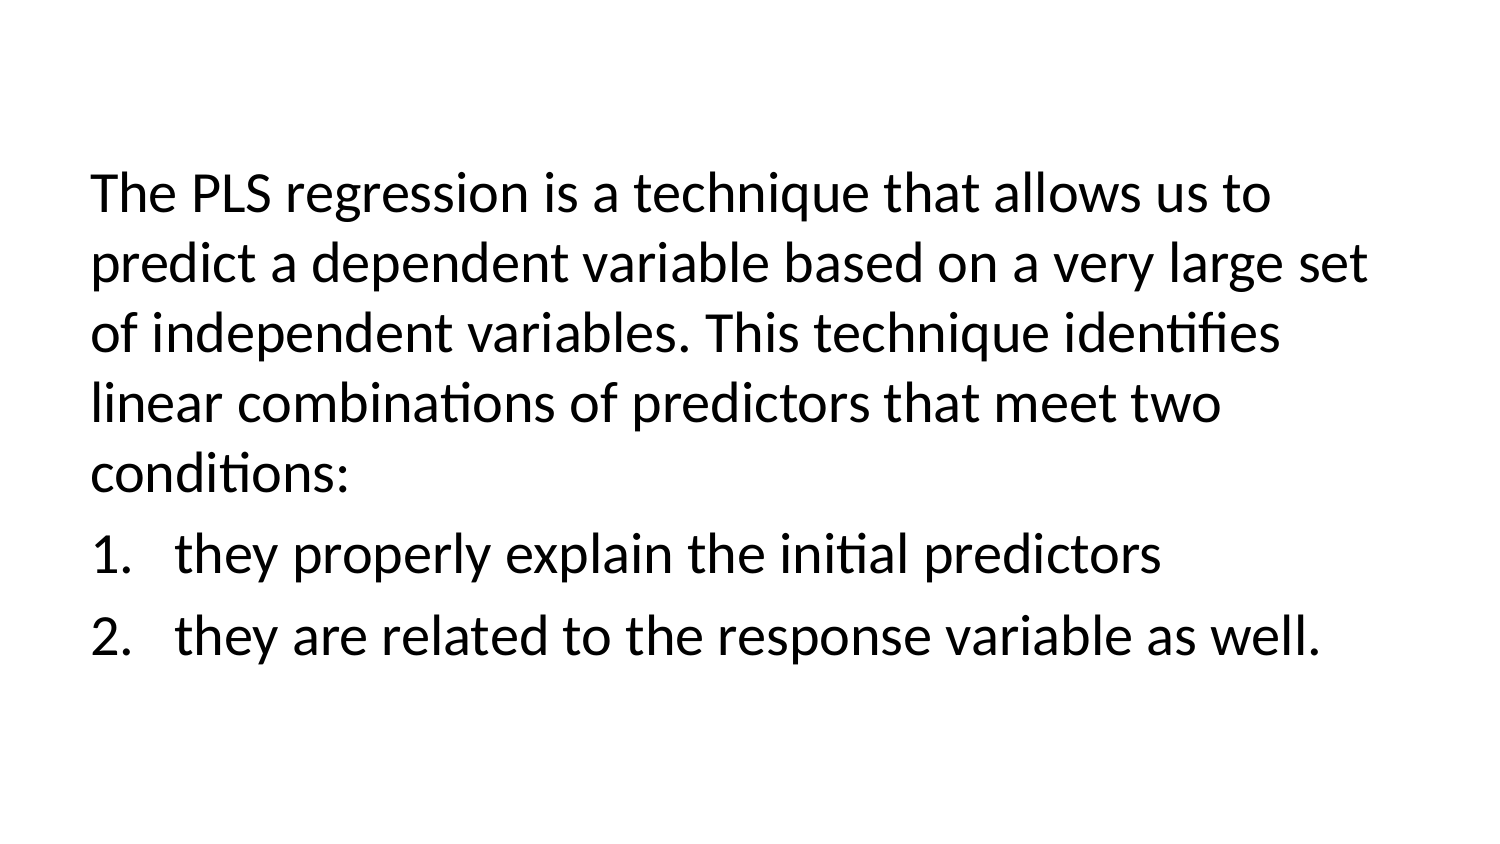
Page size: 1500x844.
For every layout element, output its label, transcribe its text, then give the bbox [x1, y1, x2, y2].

list The PLS regression is a technique that allows us to predict a dependent variable based on a very large set of independent variables. This technique identifies linear combinations of predictors that meet two conditions: they properly explain the initial predictors they are related to the response variable as well. [75, 146, 1425, 704]
